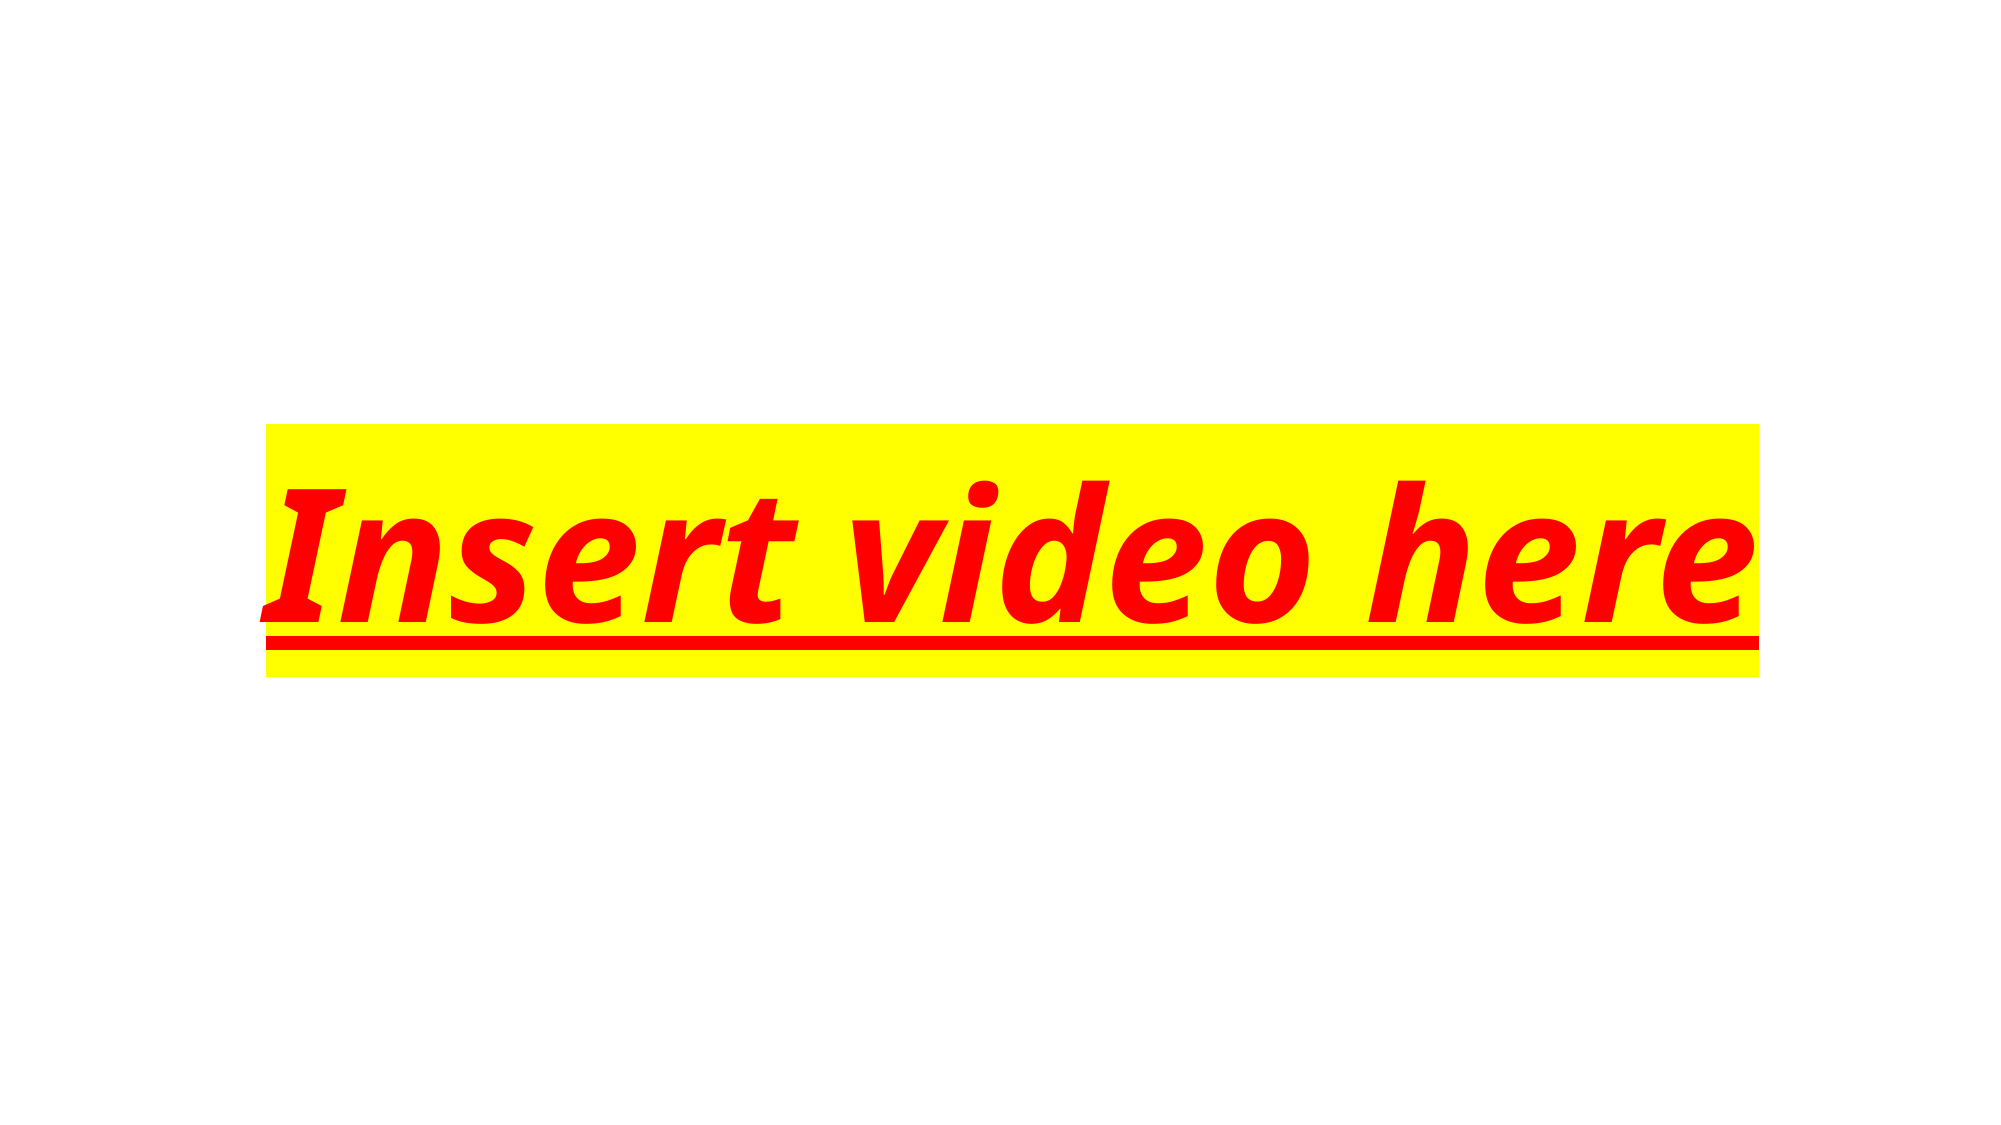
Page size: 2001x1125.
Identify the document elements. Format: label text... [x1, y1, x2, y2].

title Insert video here [149, 453, 1875, 672]
